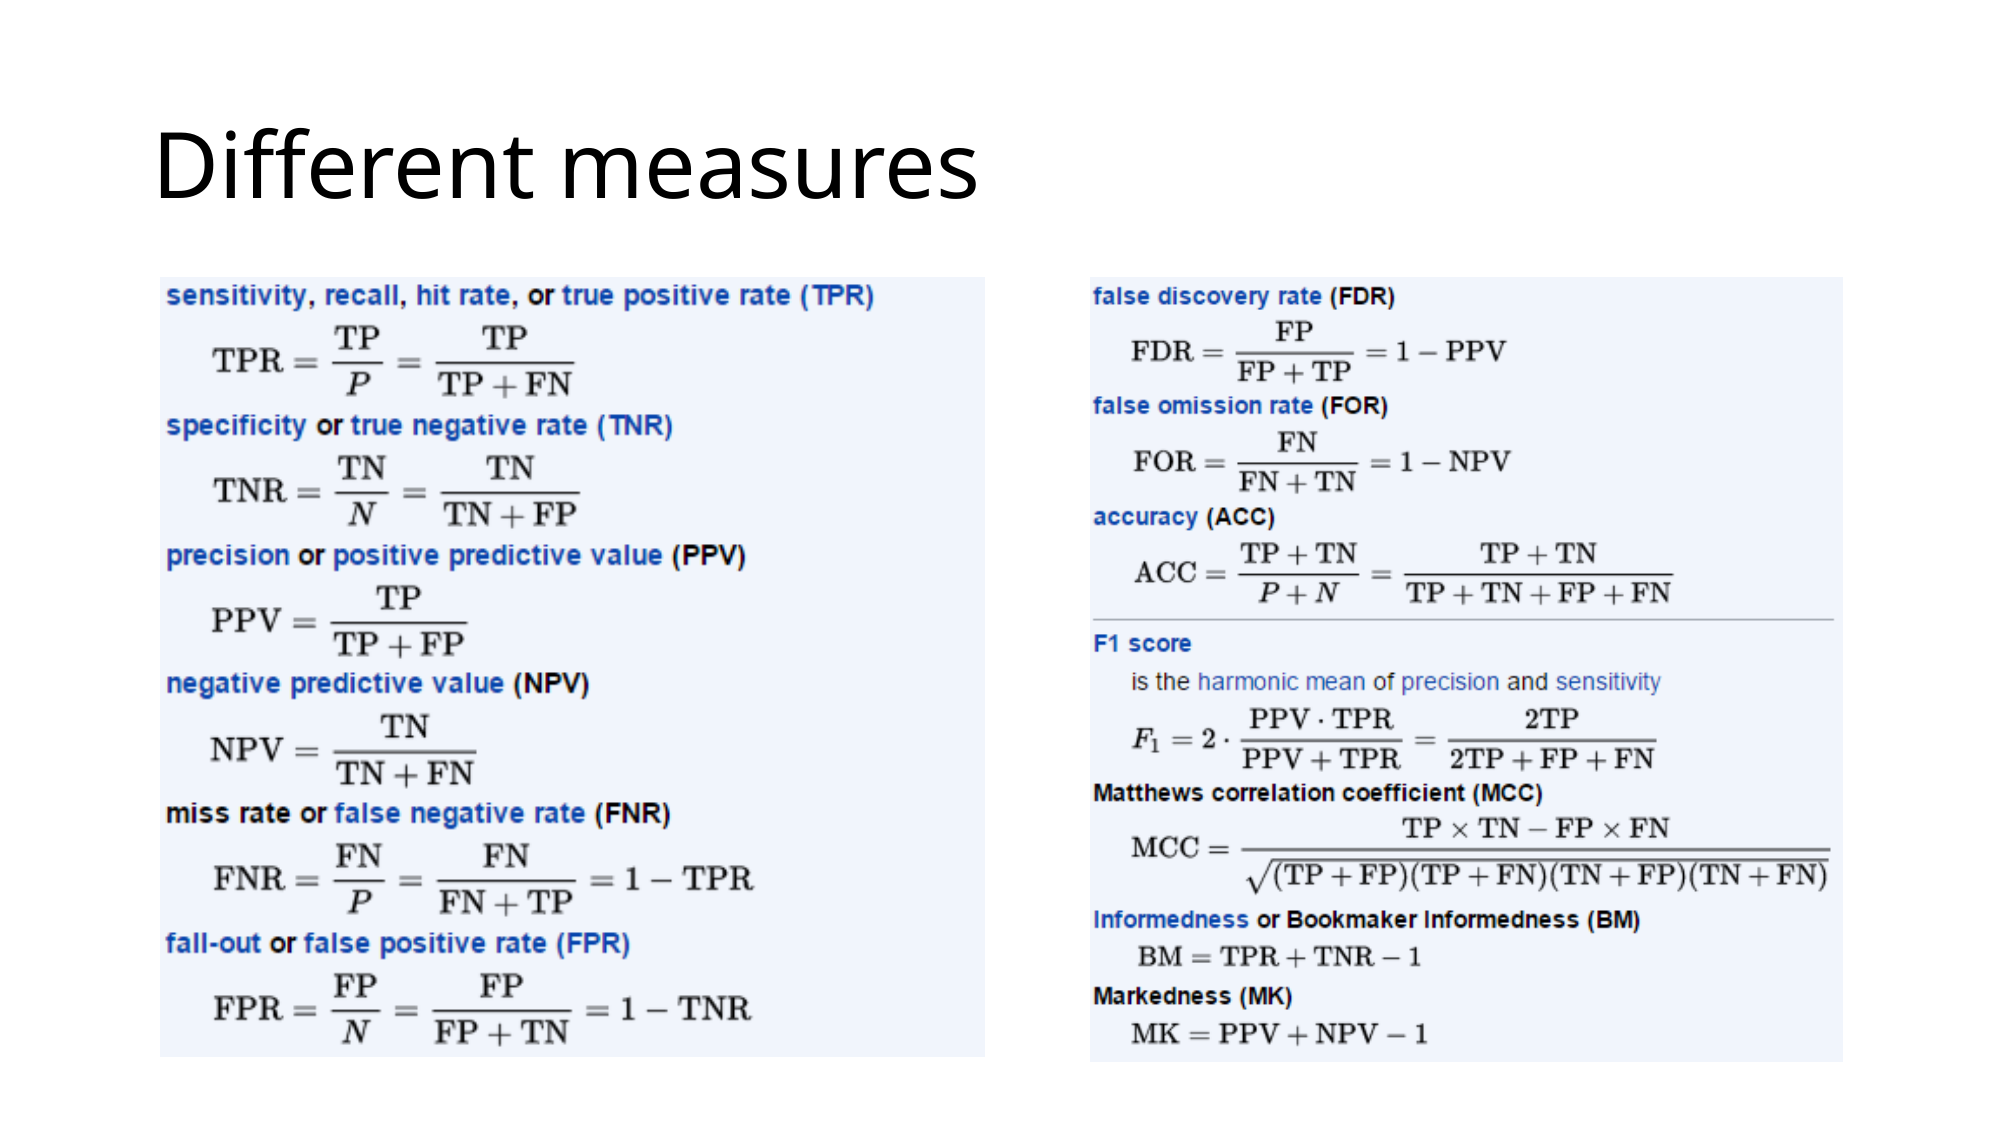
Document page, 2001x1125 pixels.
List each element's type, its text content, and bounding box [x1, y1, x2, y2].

picture [1090, 277, 1843, 1062]
title Different measures [137, 59, 1863, 278]
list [160, 277, 985, 1057]
